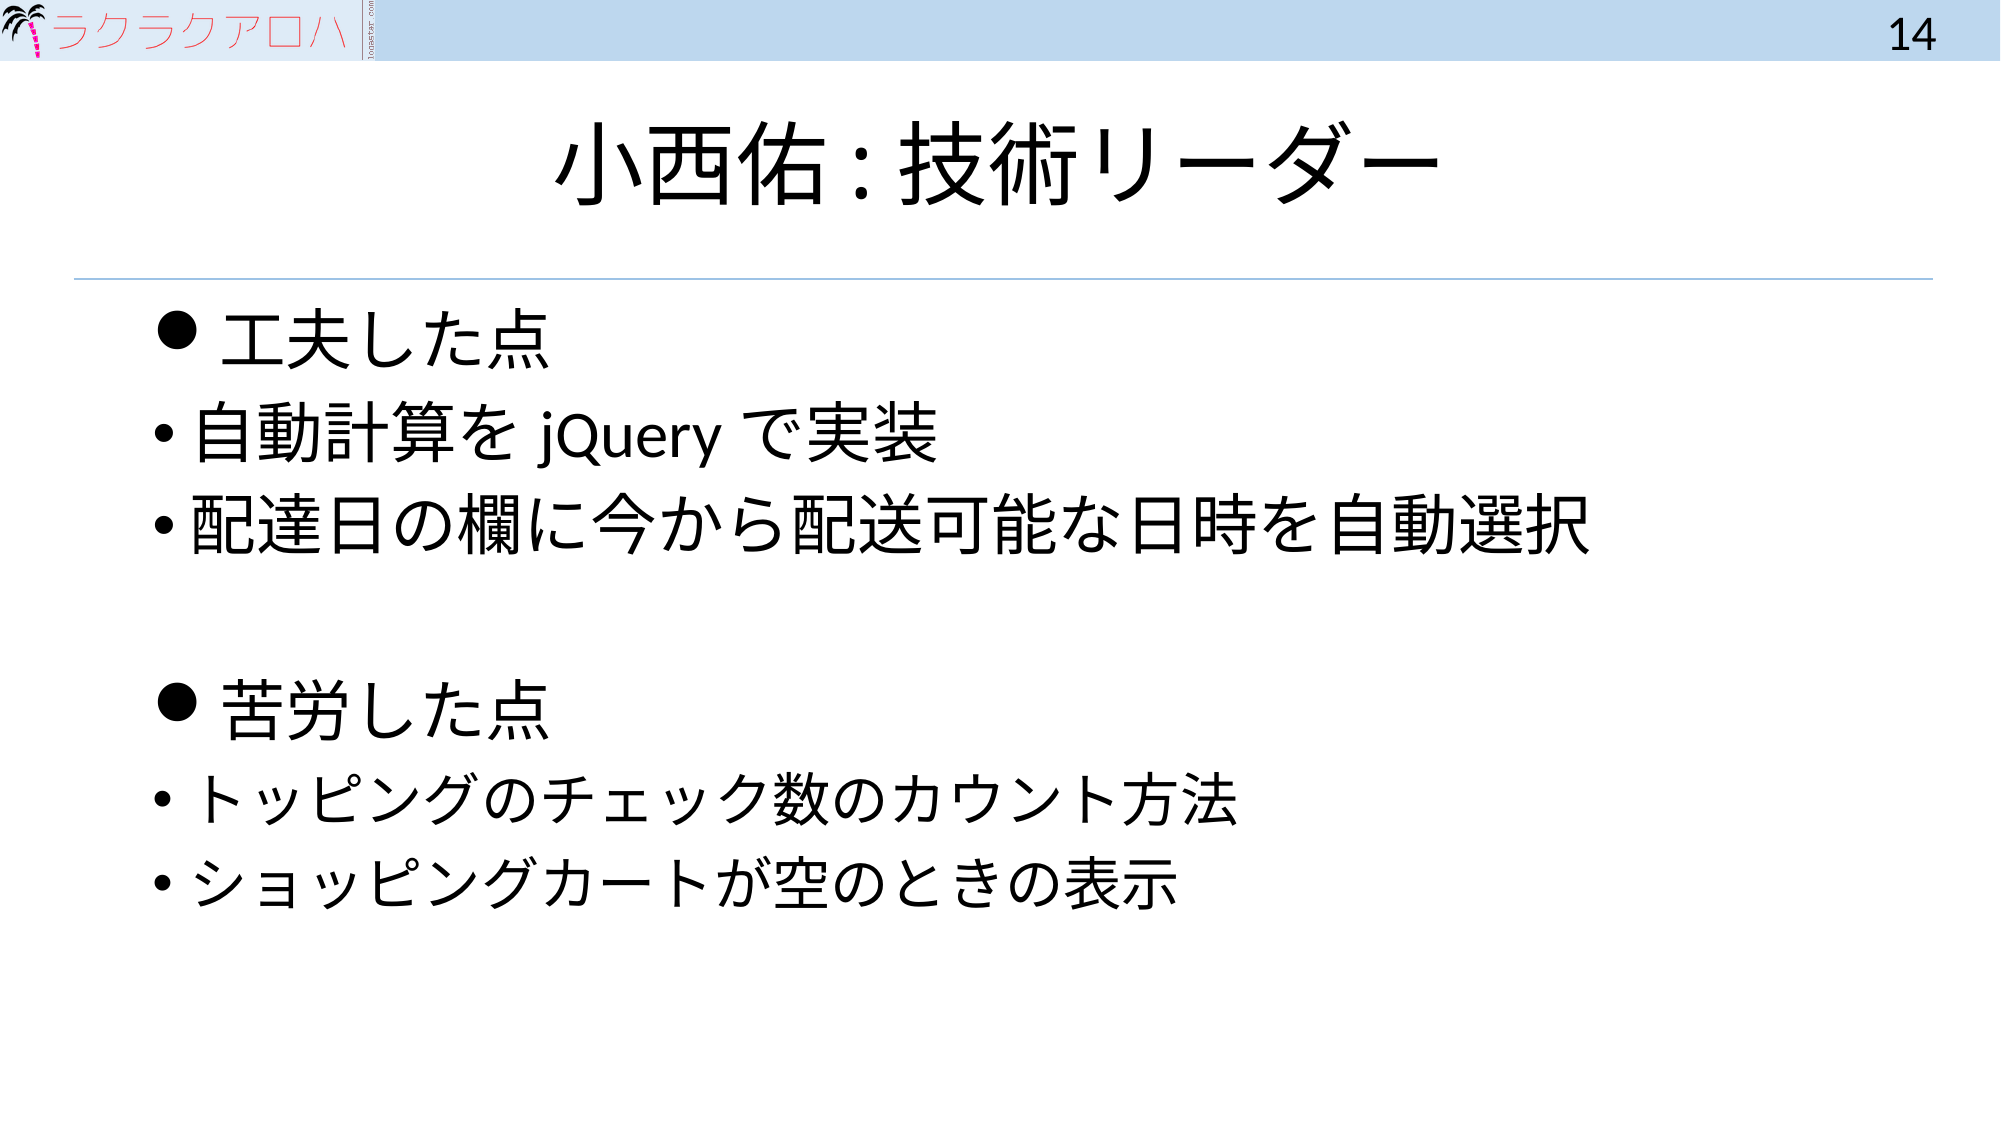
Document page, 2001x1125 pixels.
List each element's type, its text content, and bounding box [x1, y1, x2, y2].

title 小西佑:技術リーダー [137, 59, 1863, 278]
slide_number 14 [1501, 0, 1952, 60]
list 工夫した点 自動計算をjQueryで実装 配達日の欄に今から配送可能な日時を自動選択 苦労した点 トッピングのチェック数のカウント方法 ショッピングカートが空のときの表示 [137, 299, 1863, 1014]
